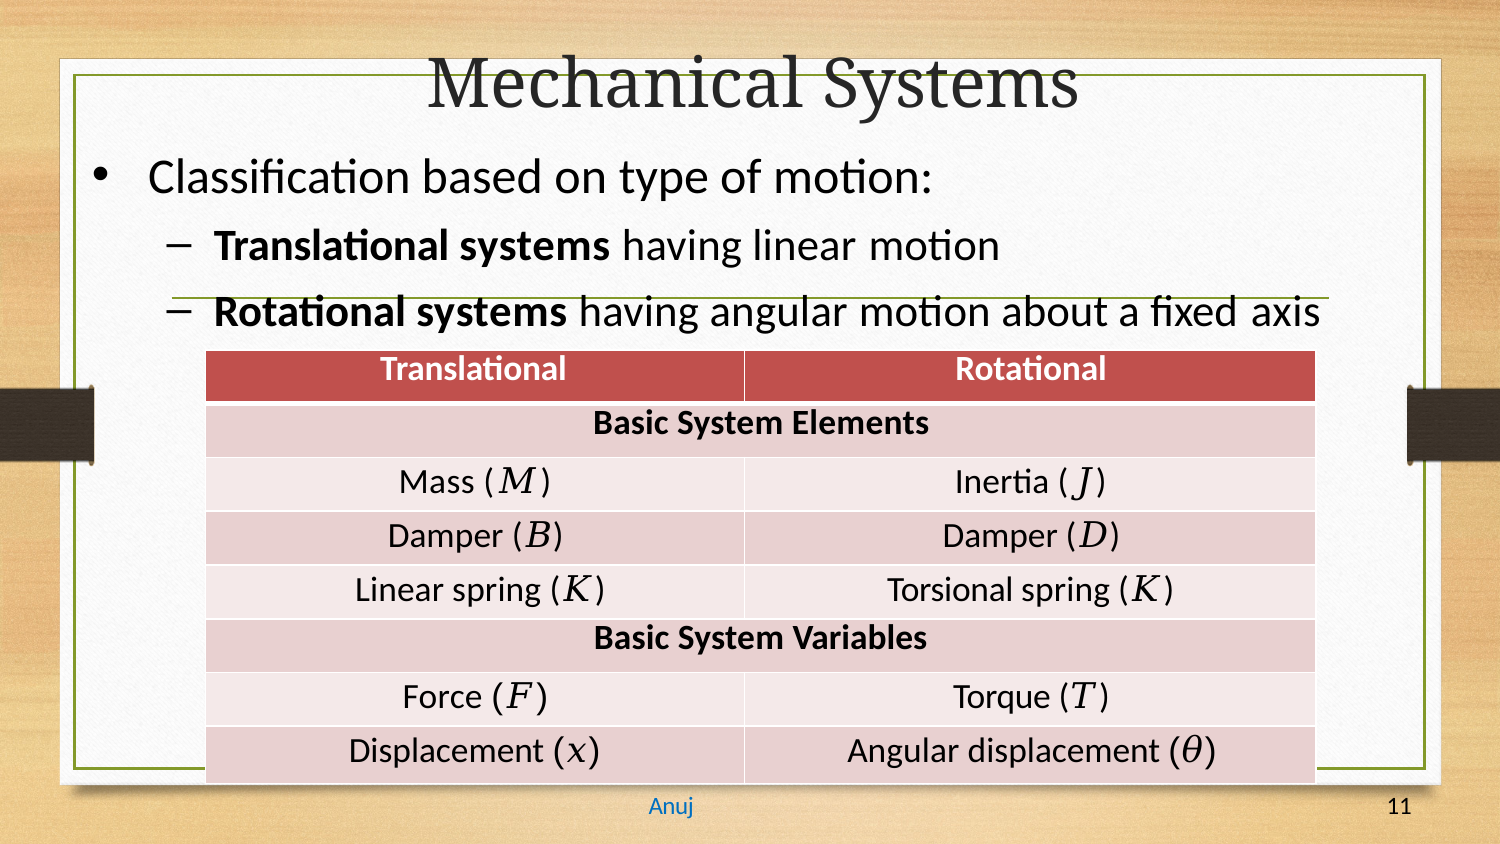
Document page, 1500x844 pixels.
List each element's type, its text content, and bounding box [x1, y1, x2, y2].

table_cell Basic System Variables [206, 620, 1315, 672]
text_box 11 [1384, 787, 1414, 820]
table_header Translational [206, 351, 744, 401]
table_cell Damper (𝐷) [745, 512, 1315, 564]
table_cell Linear spring (𝐾) [206, 566, 744, 618]
table_cell Displacement (𝑥) [206, 727, 744, 783]
text_box Classification based on type of motion: Translational systems having linear motion Rotational systems having angular motion about a fixed axis [89, 127, 1337, 335]
table_cell Mass (𝑀) [206, 458, 744, 510]
table_cell Inertia (𝐽) [745, 458, 1315, 510]
table_cell Basic System Elements [206, 406, 1315, 457]
text_box Anuj [646, 787, 854, 820]
table_cell Damper (𝐵) [206, 512, 744, 564]
table_cell Torsional spring (𝐾) [745, 566, 1315, 618]
table_header Rotational [745, 351, 1315, 401]
table_cell Torque (𝑇) [745, 673, 1315, 725]
title Mechanical Systems [376, 6, 1129, 127]
table_cell Force (𝐹) [206, 673, 744, 725]
table_cell Angular displacement (𝜃) [745, 727, 1315, 783]
picture [0, 0, 1500, 844]
